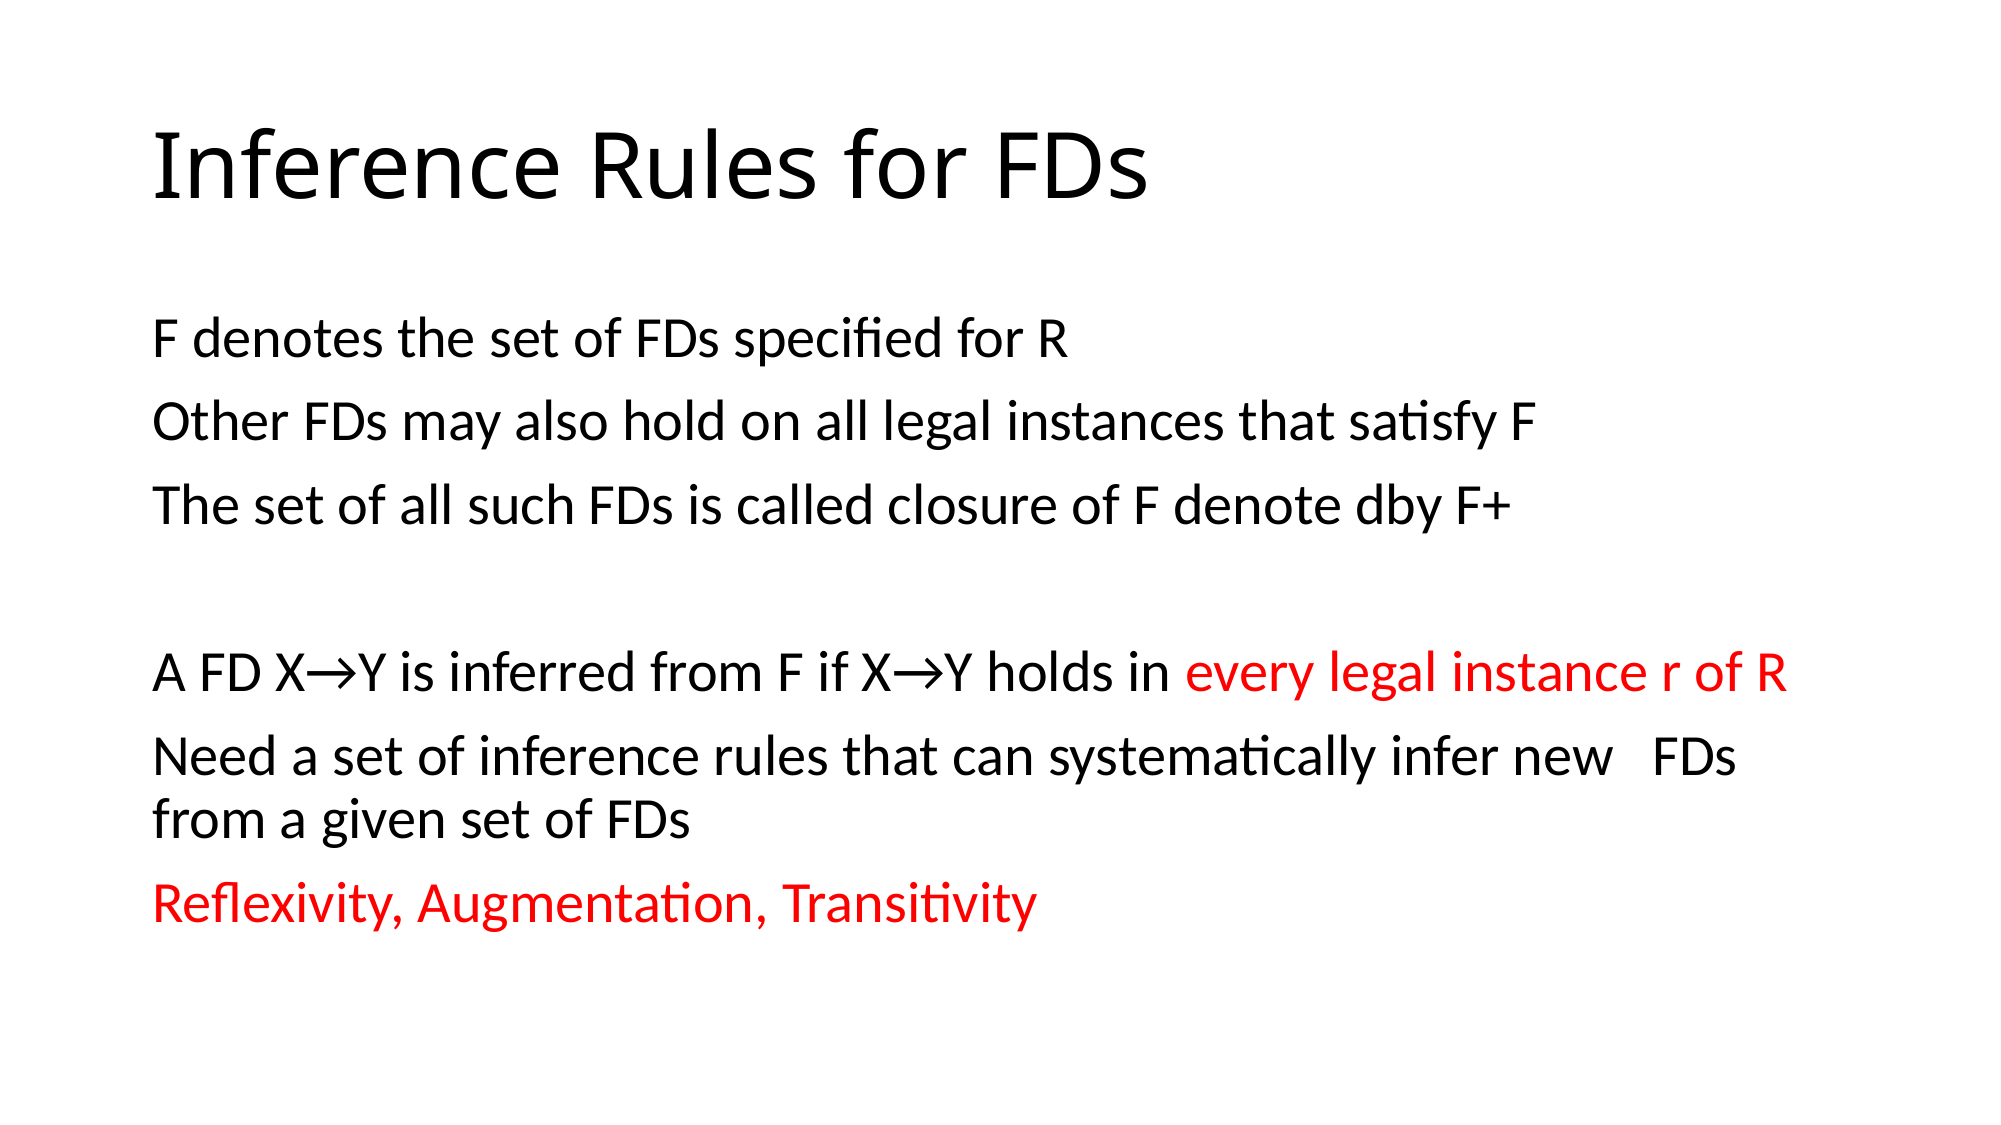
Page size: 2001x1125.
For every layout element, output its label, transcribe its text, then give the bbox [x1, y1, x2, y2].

title Inference Rules for FDs [137, 59, 1863, 278]
list F denotes the set of FDs specified for R Other FDs may also hold on all legal instances that satisfy F The set of all such FDs is called closure of F denote dby F+ A FD X→Y is inferred from F if X→Y holds in every legal instance r of R Need a set of inference rules that can systematically infer new FDs from a given set of FDs Reflexivity, Augmentation, Transitivity [137, 299, 1863, 1014]
